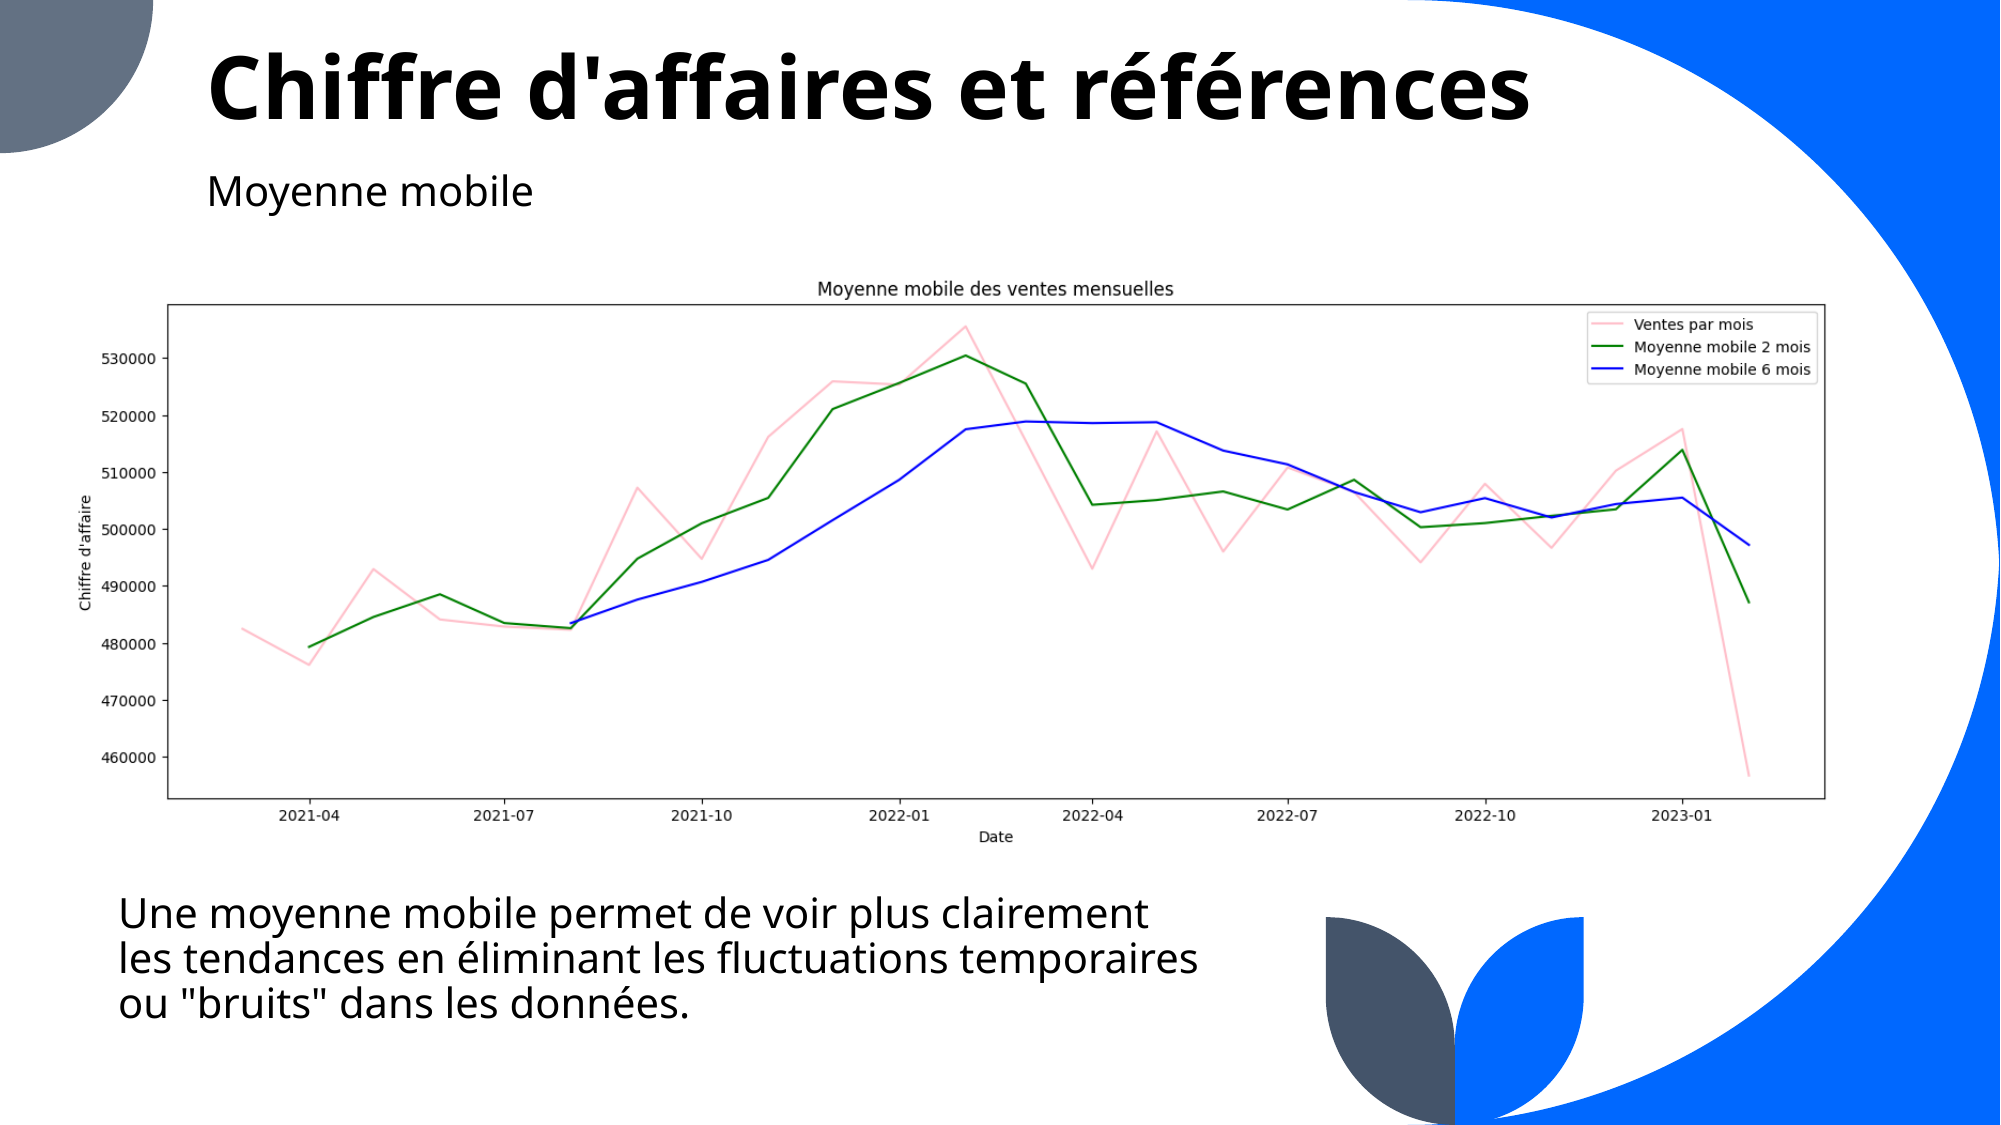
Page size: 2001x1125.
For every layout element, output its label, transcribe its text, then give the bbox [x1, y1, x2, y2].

list Moyenne mobile [191, 163, 1070, 259]
text_box Une moyenne mobile permet de voir plus clairement les tendances en éliminant les fluctuations temporaires ou "bruits" dans les données. [103, 885, 1229, 1084]
title Chiffre d'affaires et références [191, 18, 1767, 145]
picture [69, 270, 1834, 855]
